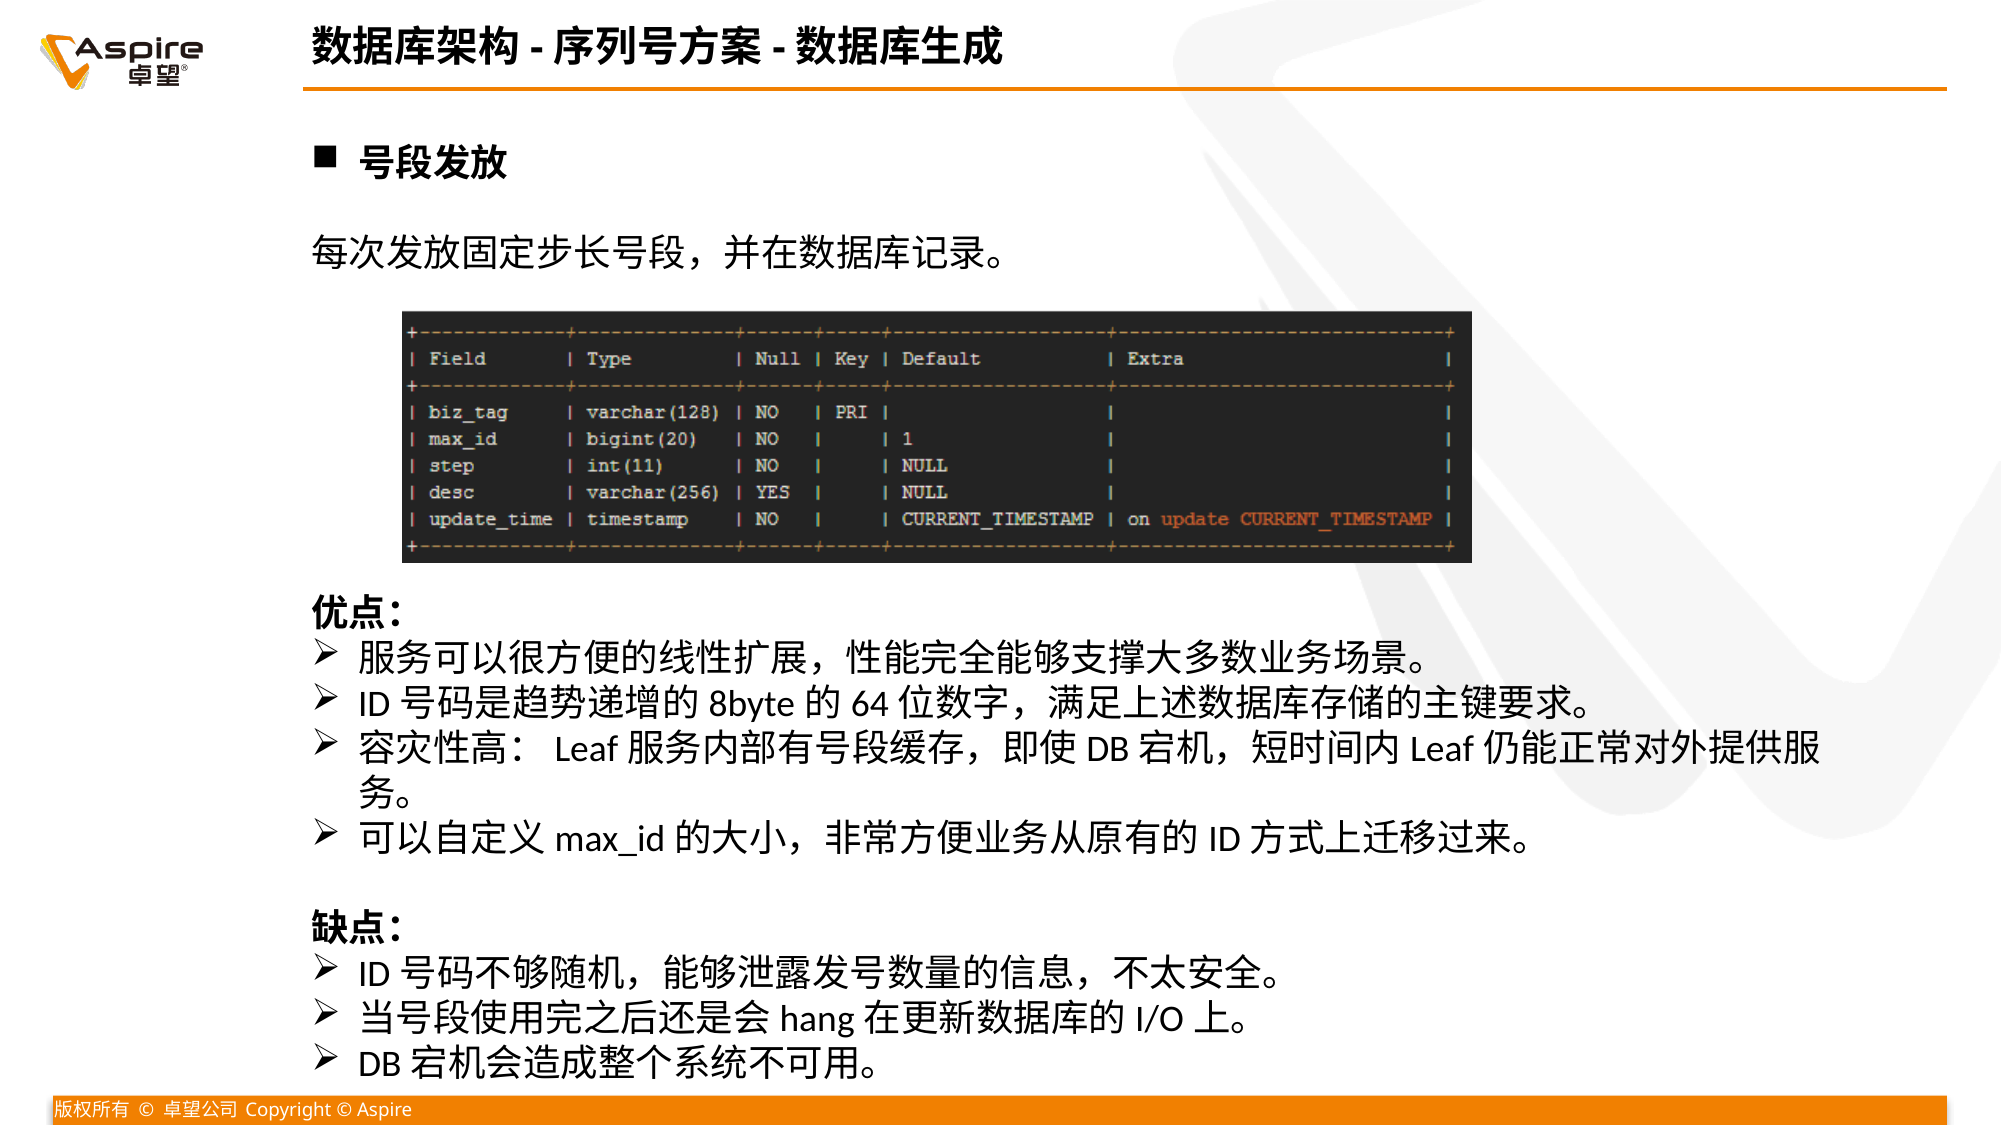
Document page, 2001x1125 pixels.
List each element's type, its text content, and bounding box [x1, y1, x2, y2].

text_box 数据库架构-序列号方案-数据库生成 [296, 0, 1023, 90]
picture [402, 310, 1472, 563]
text_box 号段发放 每次发放固定步长号段，并在数据库记录。 优点： 服务可以很方便的线性扩展，性能完全能够支撑大多数业务场景。 ID号码是趋势递增的8byte的64位数字，满足上述数据库存储的主键要求。 容灾性高：Leaf服务内部有号段缓存，即使DB宕机，短时间内Leaf仍能正常对外提供服务。 可以自定义max_id的大小，非常方便业务从原有的ID方式上迁移过来。 缺点： ID号码不够随机，能够泄露发号数量的信息，不太安全。 当号段使用完之后还是会hang在更新数据库的I/O上。 DB宕机会造成整个系统不可用。 [296, 132, 1895, 1092]
picture [36, 34, 208, 90]
